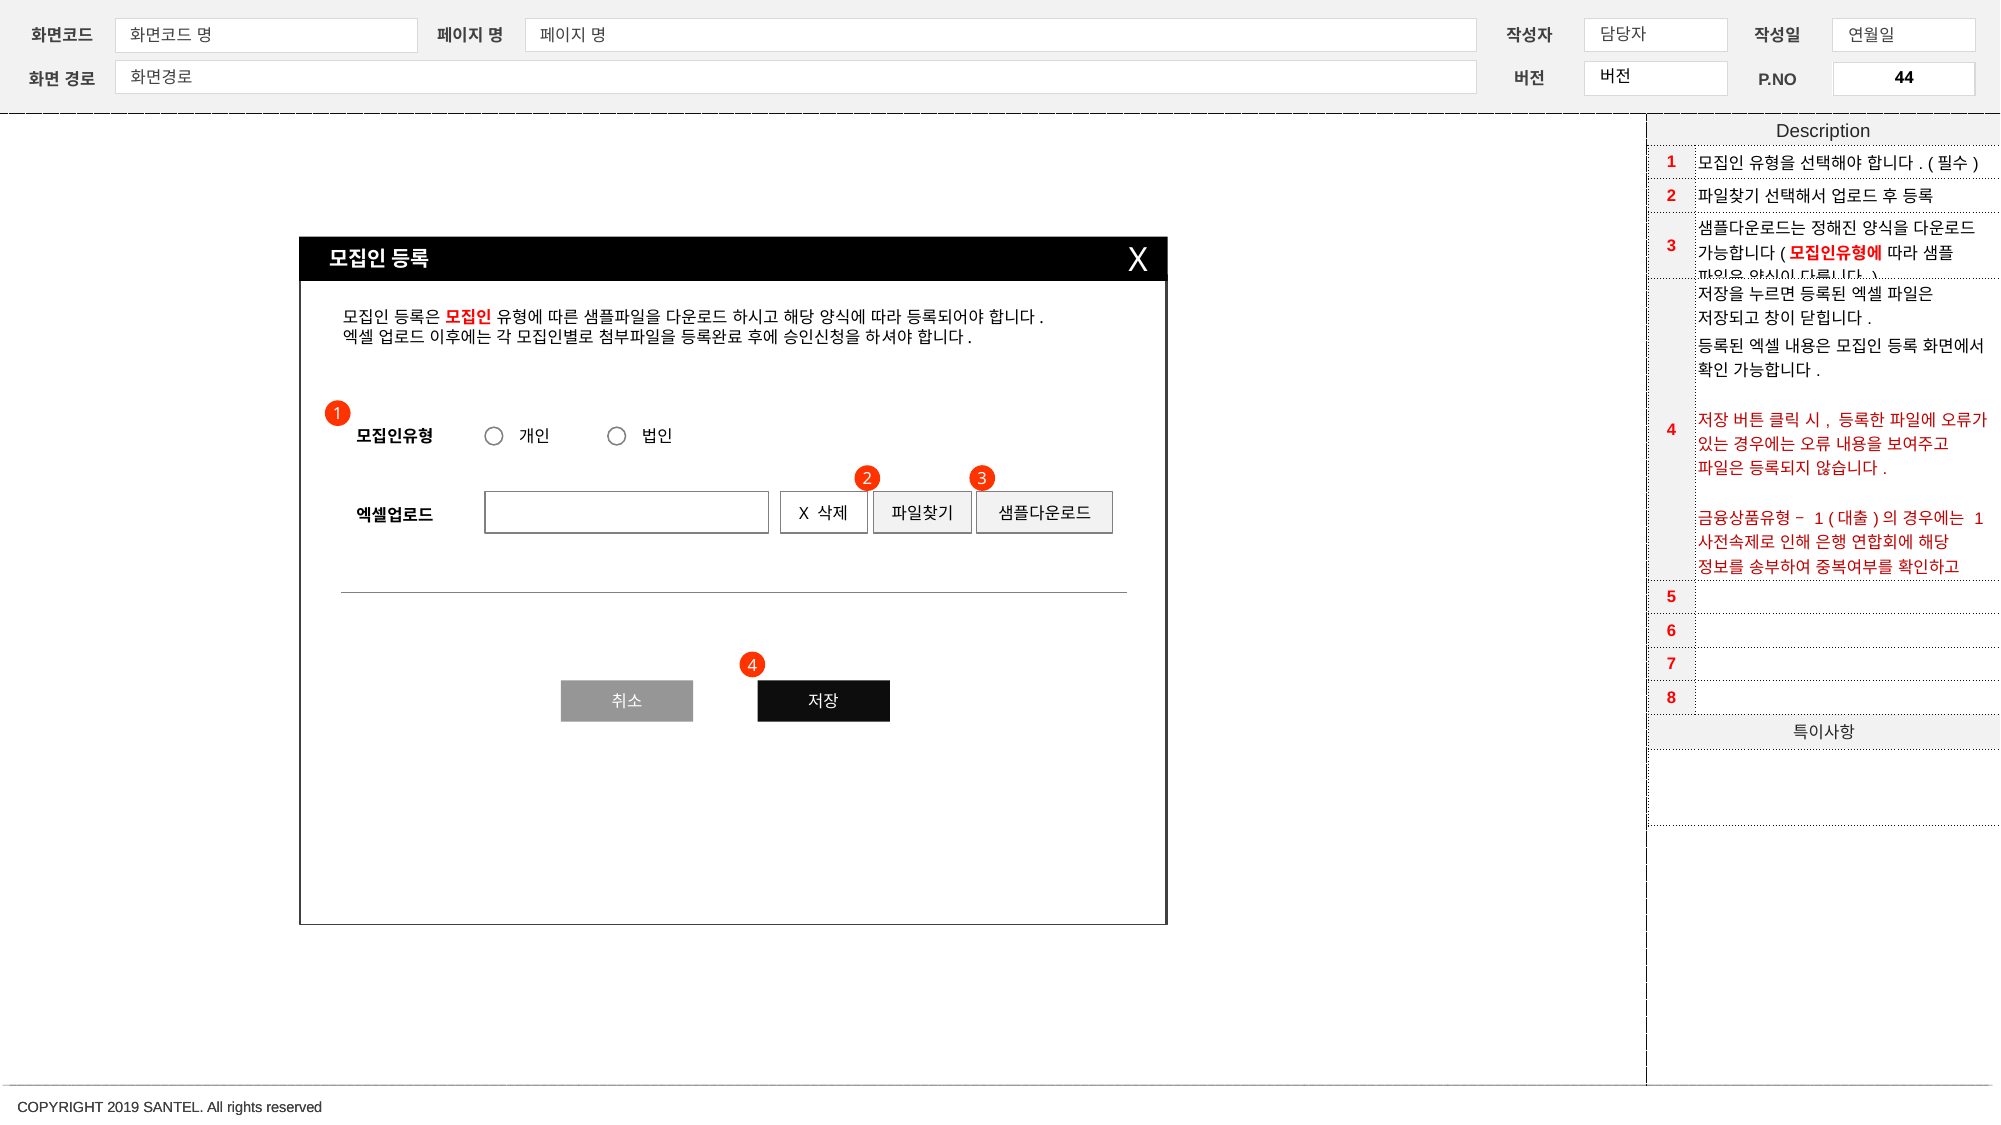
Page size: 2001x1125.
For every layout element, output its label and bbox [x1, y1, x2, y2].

table_header [1648, 145, 2000, 179]
table_cell [1648, 179, 2000, 826]
text_box [297, 230, 1170, 283]
picture [298, 274, 1168, 925]
